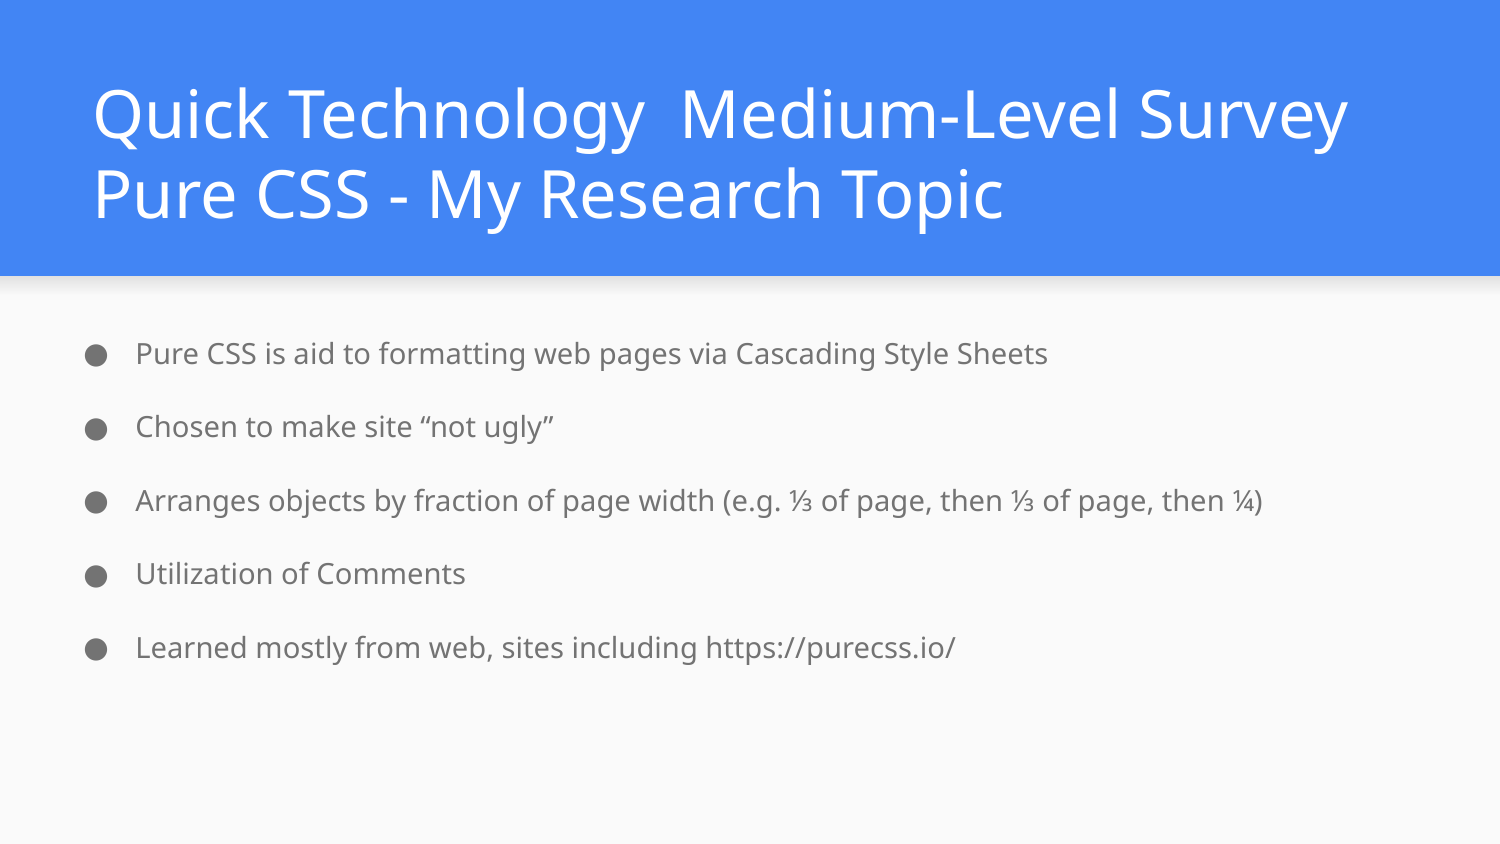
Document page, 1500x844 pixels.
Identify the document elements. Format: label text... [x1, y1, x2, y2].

title Quick Technology Medium-Level Survey Pure CSS - My Research Topic [77, 121, 1427, 248]
list Pure CSS is aid to formatting web pages via Cascading Style Sheets Chosen to make site “not ugly” Arranges objects by fraction of page width (e.g. ⅓ of page, then ⅓ of page, then ¼) Utilization of Comments Learned mostly from web, sites including https://purecss.io/ [45, 314, 1443, 760]
